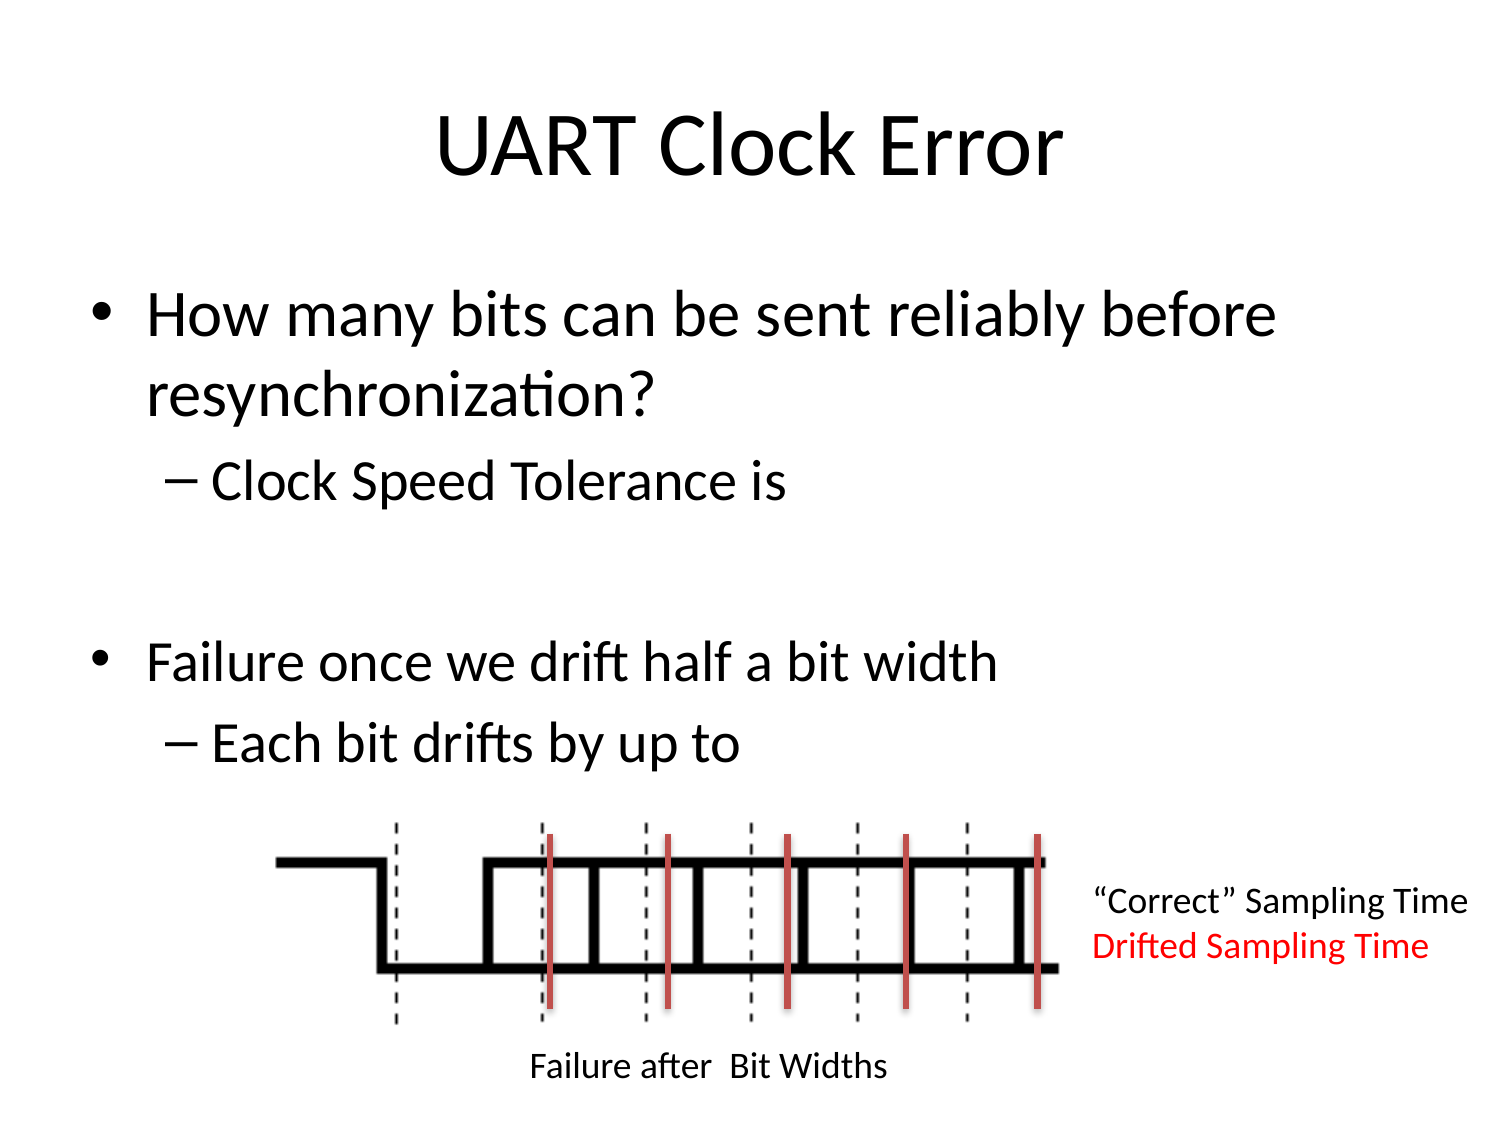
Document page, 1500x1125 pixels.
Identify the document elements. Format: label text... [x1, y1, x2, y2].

text_box “Correct” Sampling Time Drifted Sampling Time [1097, 868, 1484, 973]
title UART Clock Error [75, 45, 1425, 233]
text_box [249, 800, 1094, 1042]
